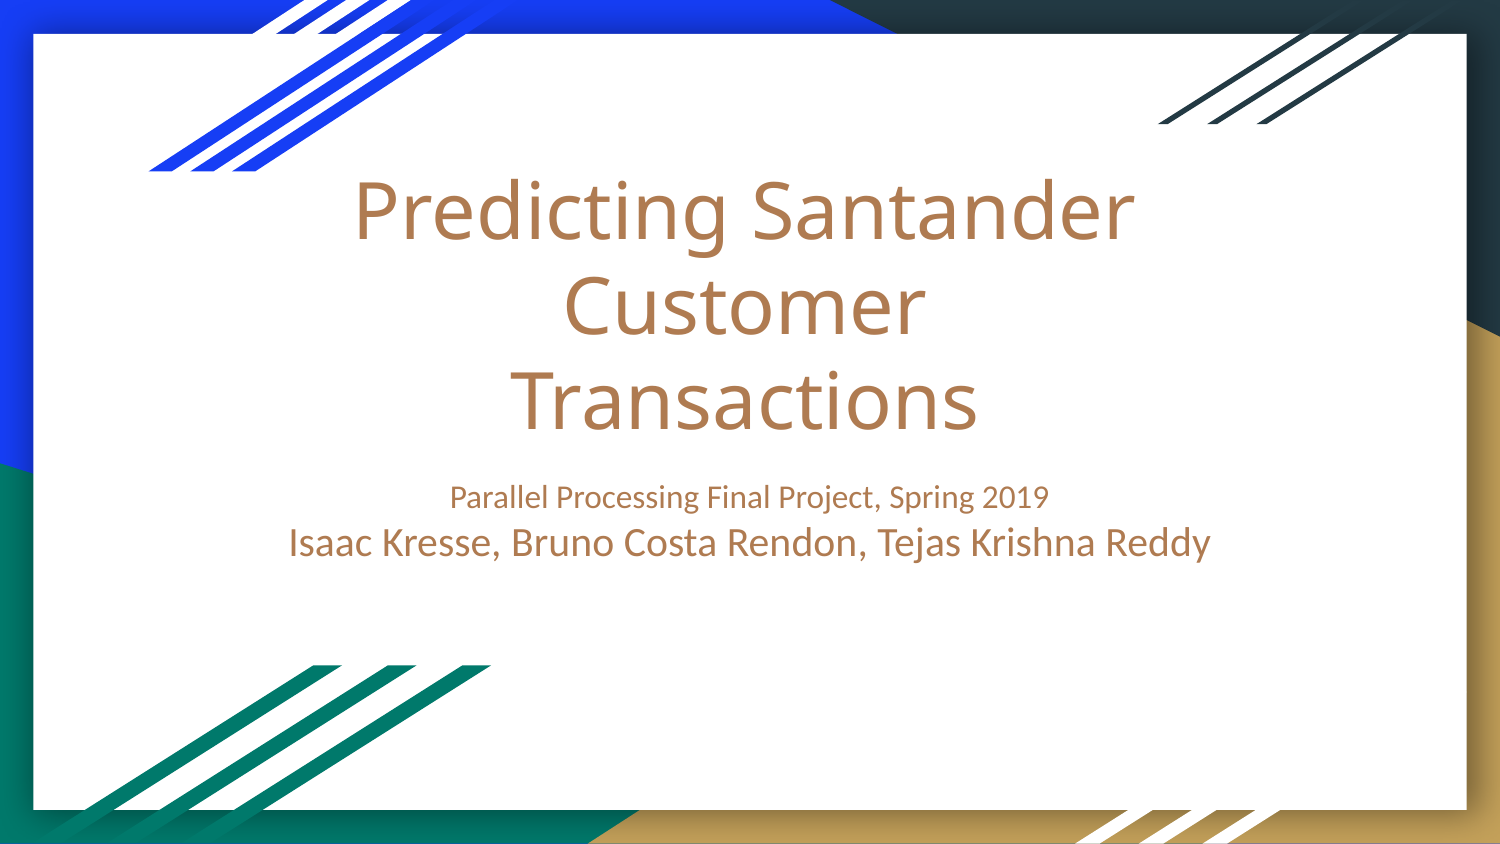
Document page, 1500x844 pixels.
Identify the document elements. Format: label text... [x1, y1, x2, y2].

subtitle Parallel Processing Final Project, Spring 2019 Isaac Kresse, Bruno Costa Rendon, Tejas Krishna Reddy [246, 459, 1254, 546]
title Predicting Santander Customer Transactions [304, 184, 1185, 422]
